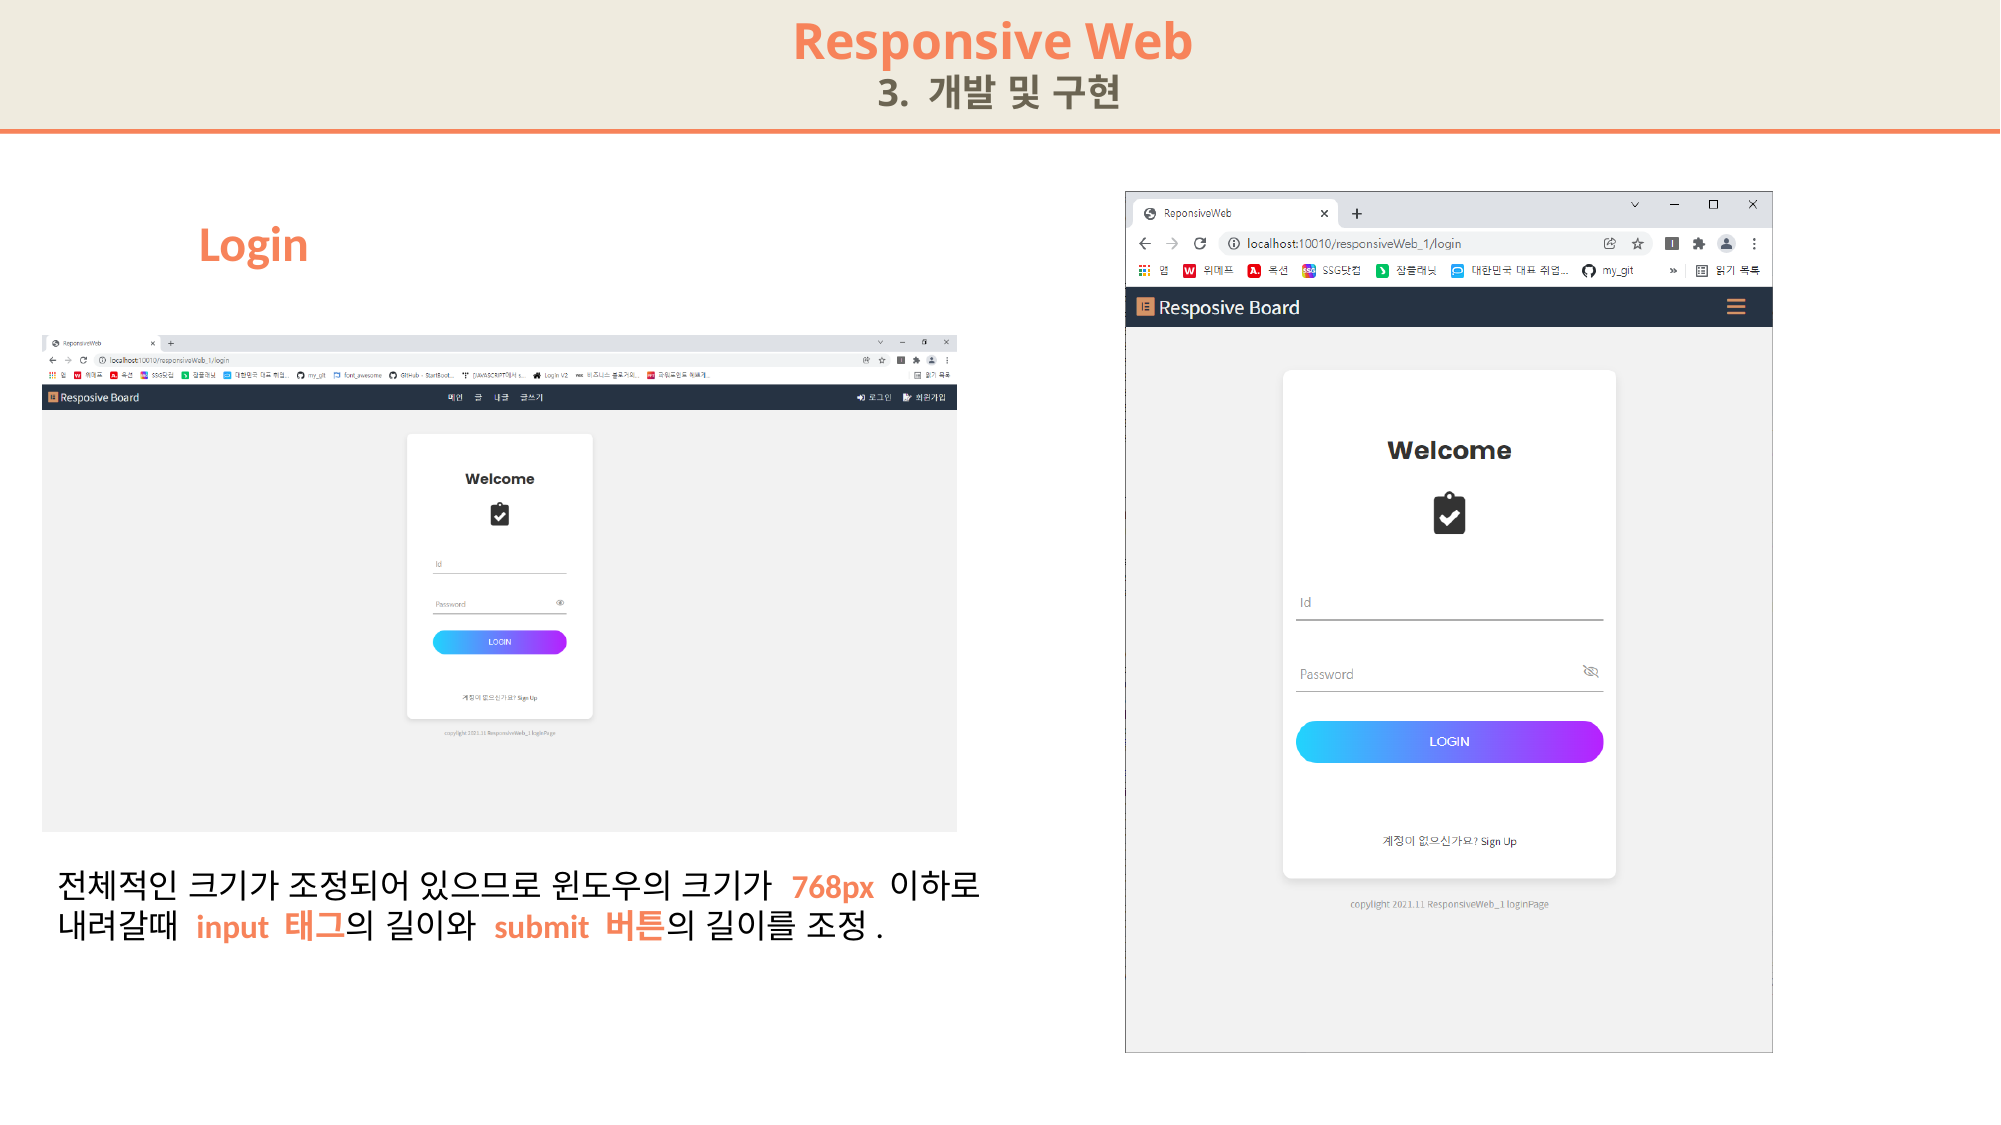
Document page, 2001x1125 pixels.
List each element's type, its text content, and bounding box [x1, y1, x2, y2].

picture [42, 335, 957, 832]
text_box Login [184, 204, 325, 279]
picture [1125, 191, 1773, 1053]
text_box Responsive Web 3. 개발 및 구현 [408, 2, 1592, 257]
text_box [0, 0, 2000, 130]
text_box 전체적인 크기가 조정되어 있으므로 윈도우의 크기가 768px 이하로 내려갈때 input 태그의 길이와 submit 버튼의 길이를 조정. [42, 858, 1103, 953]
